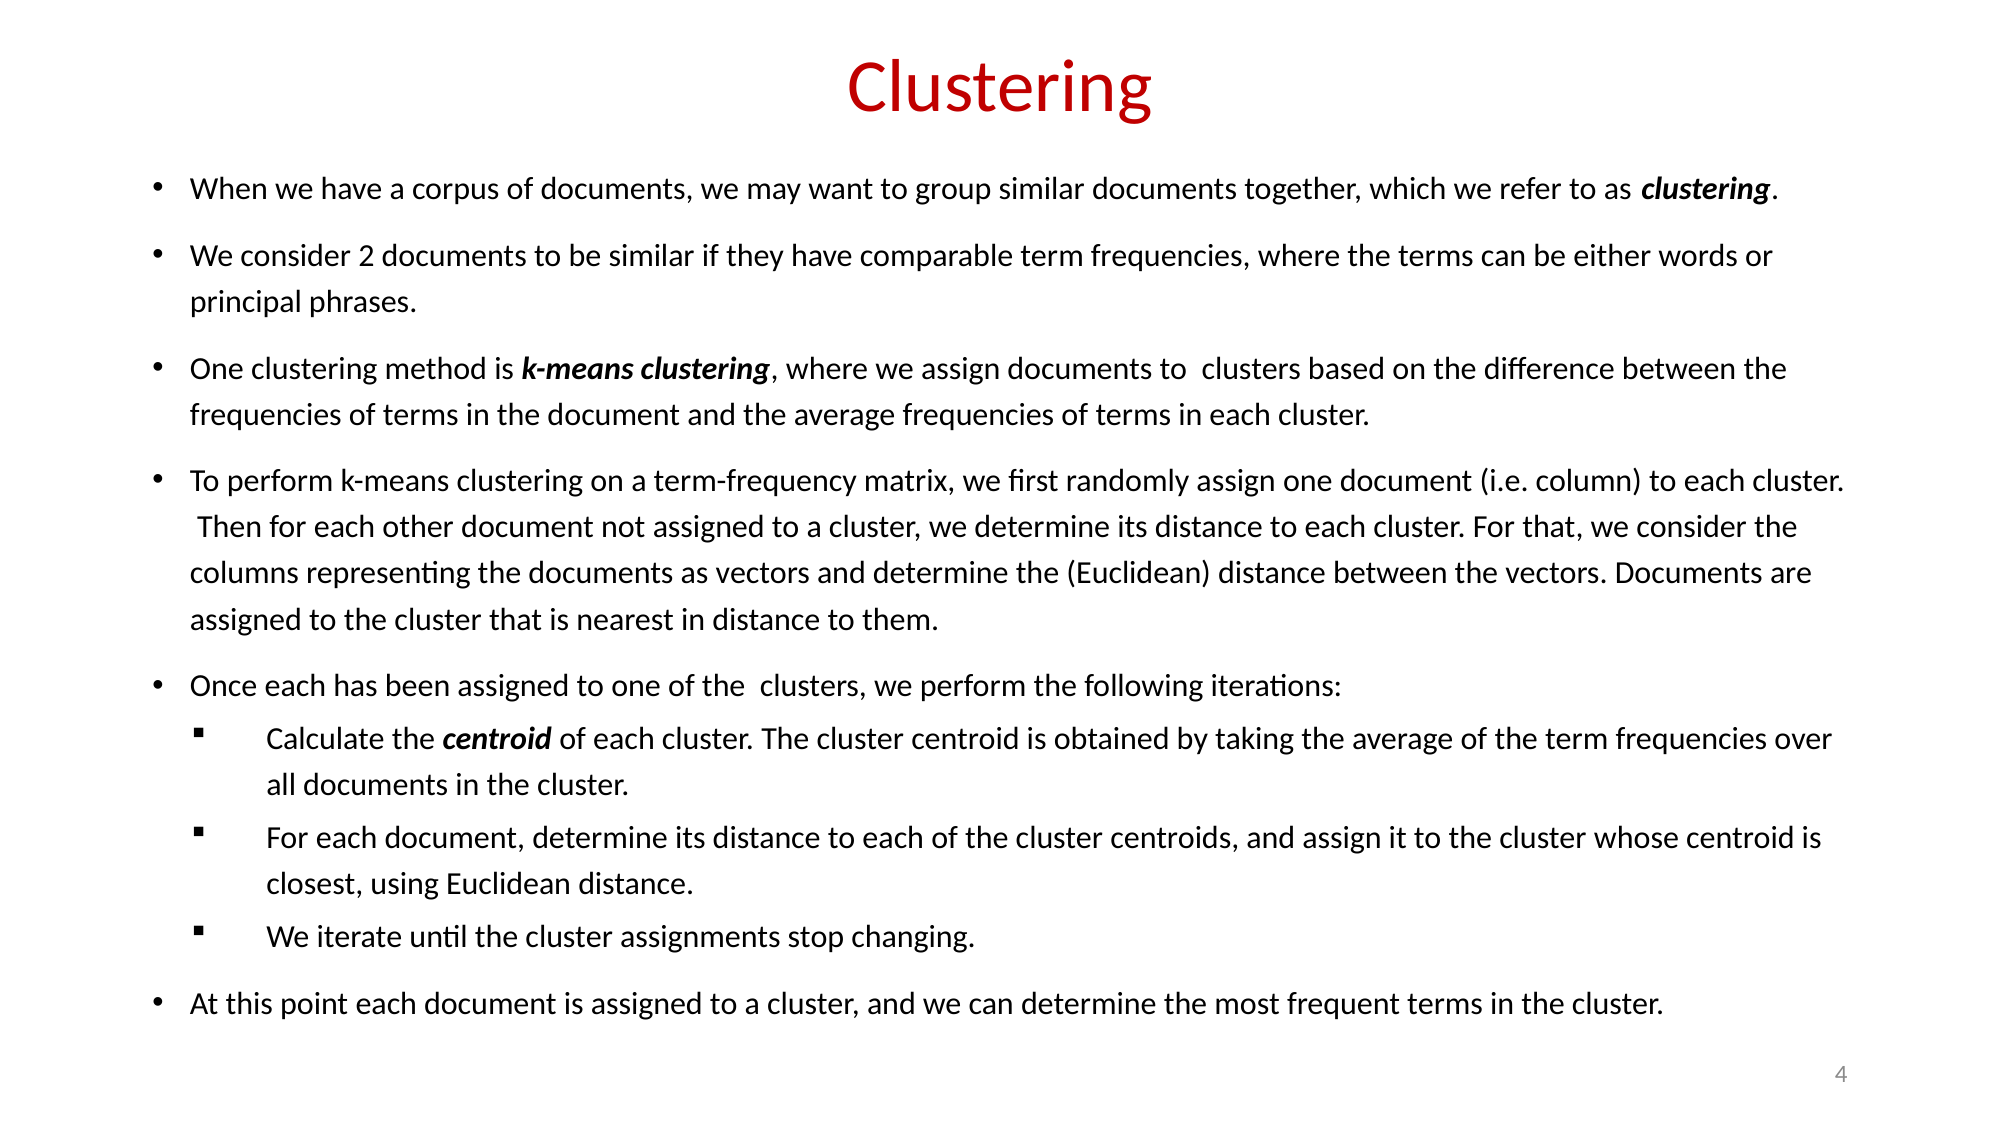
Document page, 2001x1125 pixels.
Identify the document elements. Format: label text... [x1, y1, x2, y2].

slide_number 4 [1412, 1042, 1863, 1103]
title Clustering [137, 22, 1863, 153]
